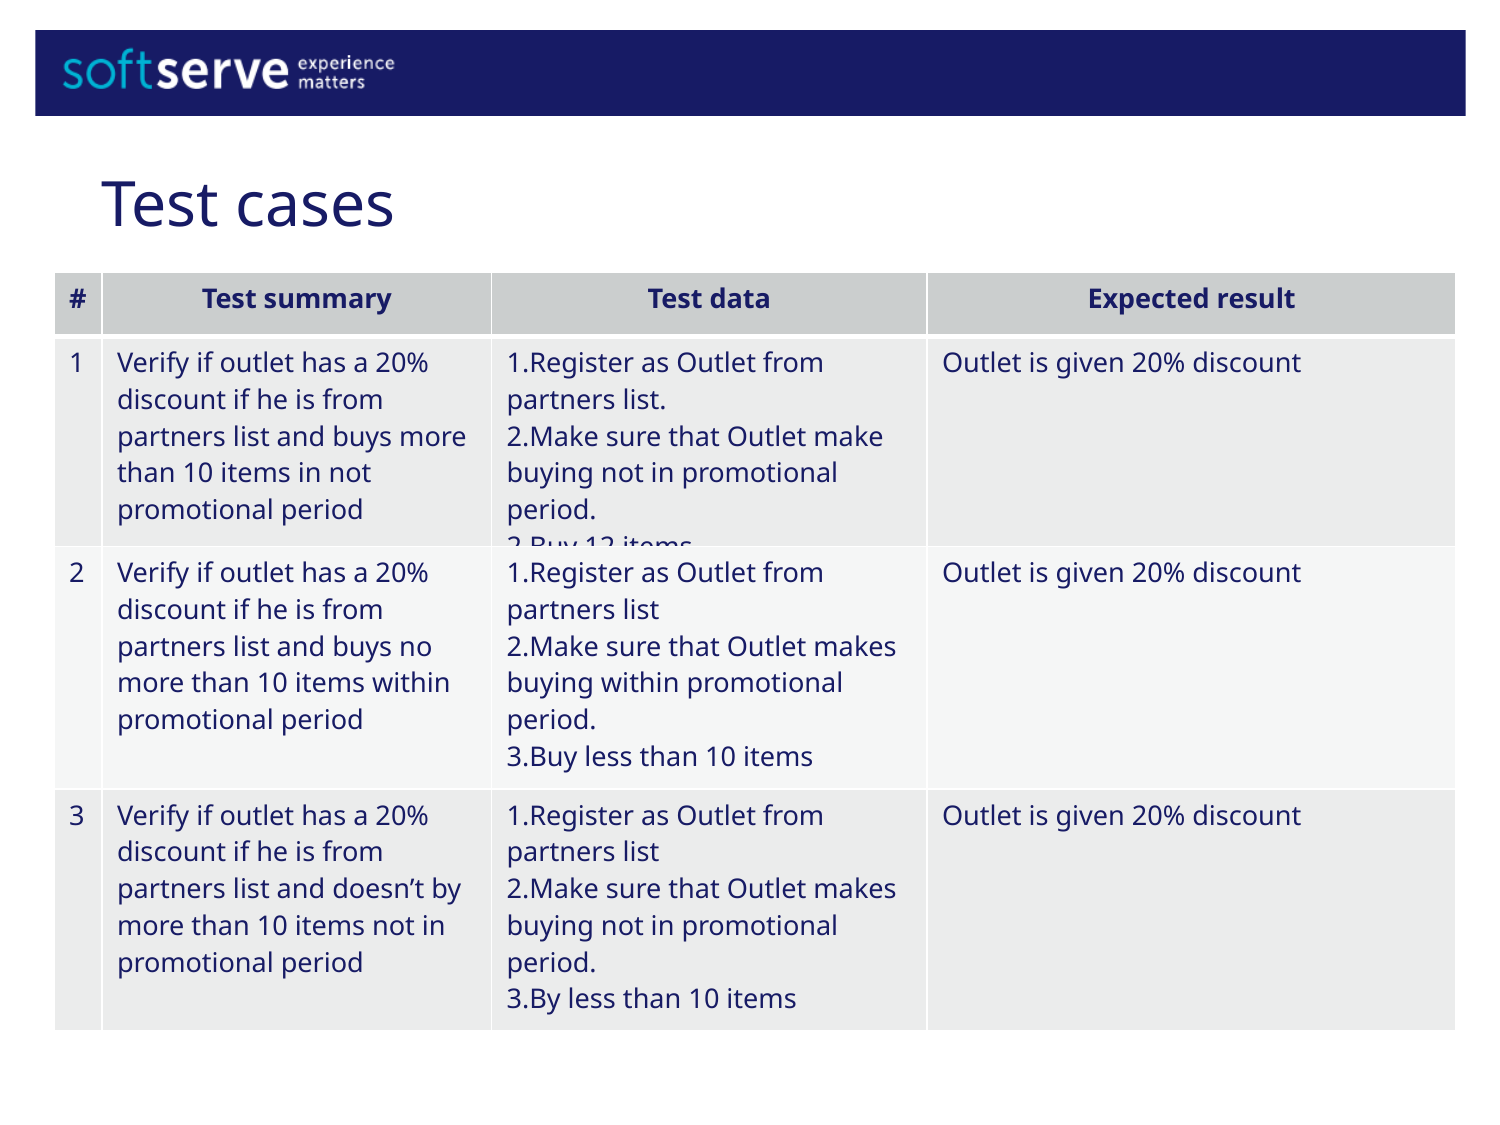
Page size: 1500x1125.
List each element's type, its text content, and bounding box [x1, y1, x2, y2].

table_header Test data [492, 273, 926, 334]
text_box Test cases [86, 156, 1457, 247]
table_cell Outlet is given 20% discount [928, 547, 1455, 788]
table_cell Outlet is given 20% discount [928, 790, 1455, 1030]
table_header Test summary [103, 273, 491, 334]
table_cell 1.Register as Outlet from partners list 2.Make sure that Outlet makes buying not in promotional period. 3.By less than 10 items [492, 790, 926, 1030]
table_cell 2 [55, 547, 101, 788]
table_cell 1.Register as Outlet from partners list 2.Make sure that Outlet makes buying within promotional period. 3.Buy less than 10 items [492, 547, 926, 788]
table_cell 1.Register as Outlet from partners list. 2.Make sure that Outlet make buying not in promotional period. 2.Buy 12 items [492, 339, 926, 546]
table_header Expected result [928, 273, 1455, 334]
table_header # [55, 273, 101, 334]
table_cell 3 [55, 790, 101, 1030]
table_cell Verify if outlet has a 20% discount if he is from partners list and doesn’t by more than 10 items not in promotional period [103, 790, 491, 1030]
table_cell 1 [55, 339, 101, 546]
table_cell Verify if outlet has a 20% discount if he is from partners list and buys more than 10 items in not promotional period [103, 339, 491, 546]
table_cell Verify if outlet has a 20% discount if he is from partners list and buys no more than 10 items within promotional period [103, 547, 491, 788]
table_cell Outlet is given 20% discount [928, 339, 1455, 546]
